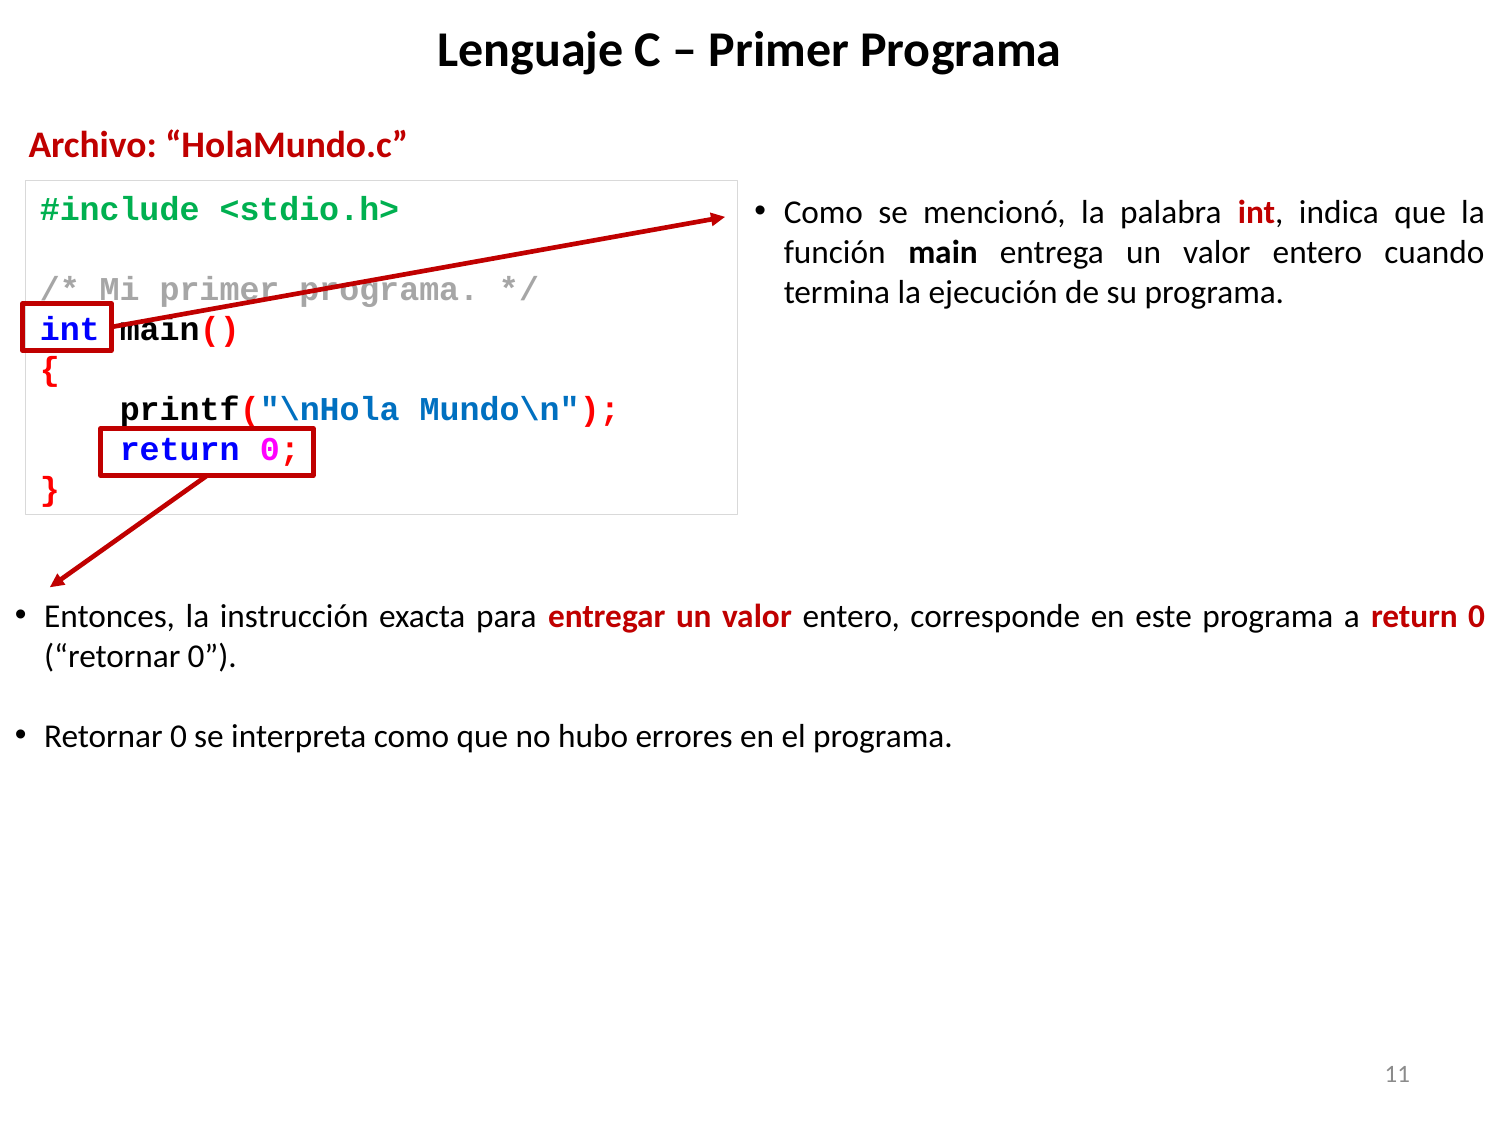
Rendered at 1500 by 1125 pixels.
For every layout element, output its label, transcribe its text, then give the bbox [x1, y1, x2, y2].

text_box #include <stdio.h> /* Mi primer programa. */ int main() { printf("\nHola Mundo\n"); return 0; } [24, 180, 738, 515]
slide_number 11 [1074, 1042, 1425, 1103]
text_box Entonces, la instrucción exacta para entregar un valor entero, corresponde en este programa a return 0 (“retornar 0”). Retornar 0 se interpreta como que no hubo errores en el programa. [0, 587, 1500, 762]
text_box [49, 475, 208, 588]
title Lenguaje C – Primer Programa [75, 0, 1425, 93]
text_box Archivo: “HolaMundo.c” [13, 112, 424, 173]
text_box [21, 301, 113, 353]
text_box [111, 216, 726, 328]
text_box Como se mencionó, la palabra int, indica que la función main entrega un valor entero cuando termina la ejecución de su programa. [739, 183, 1500, 318]
text_box [99, 426, 315, 478]
